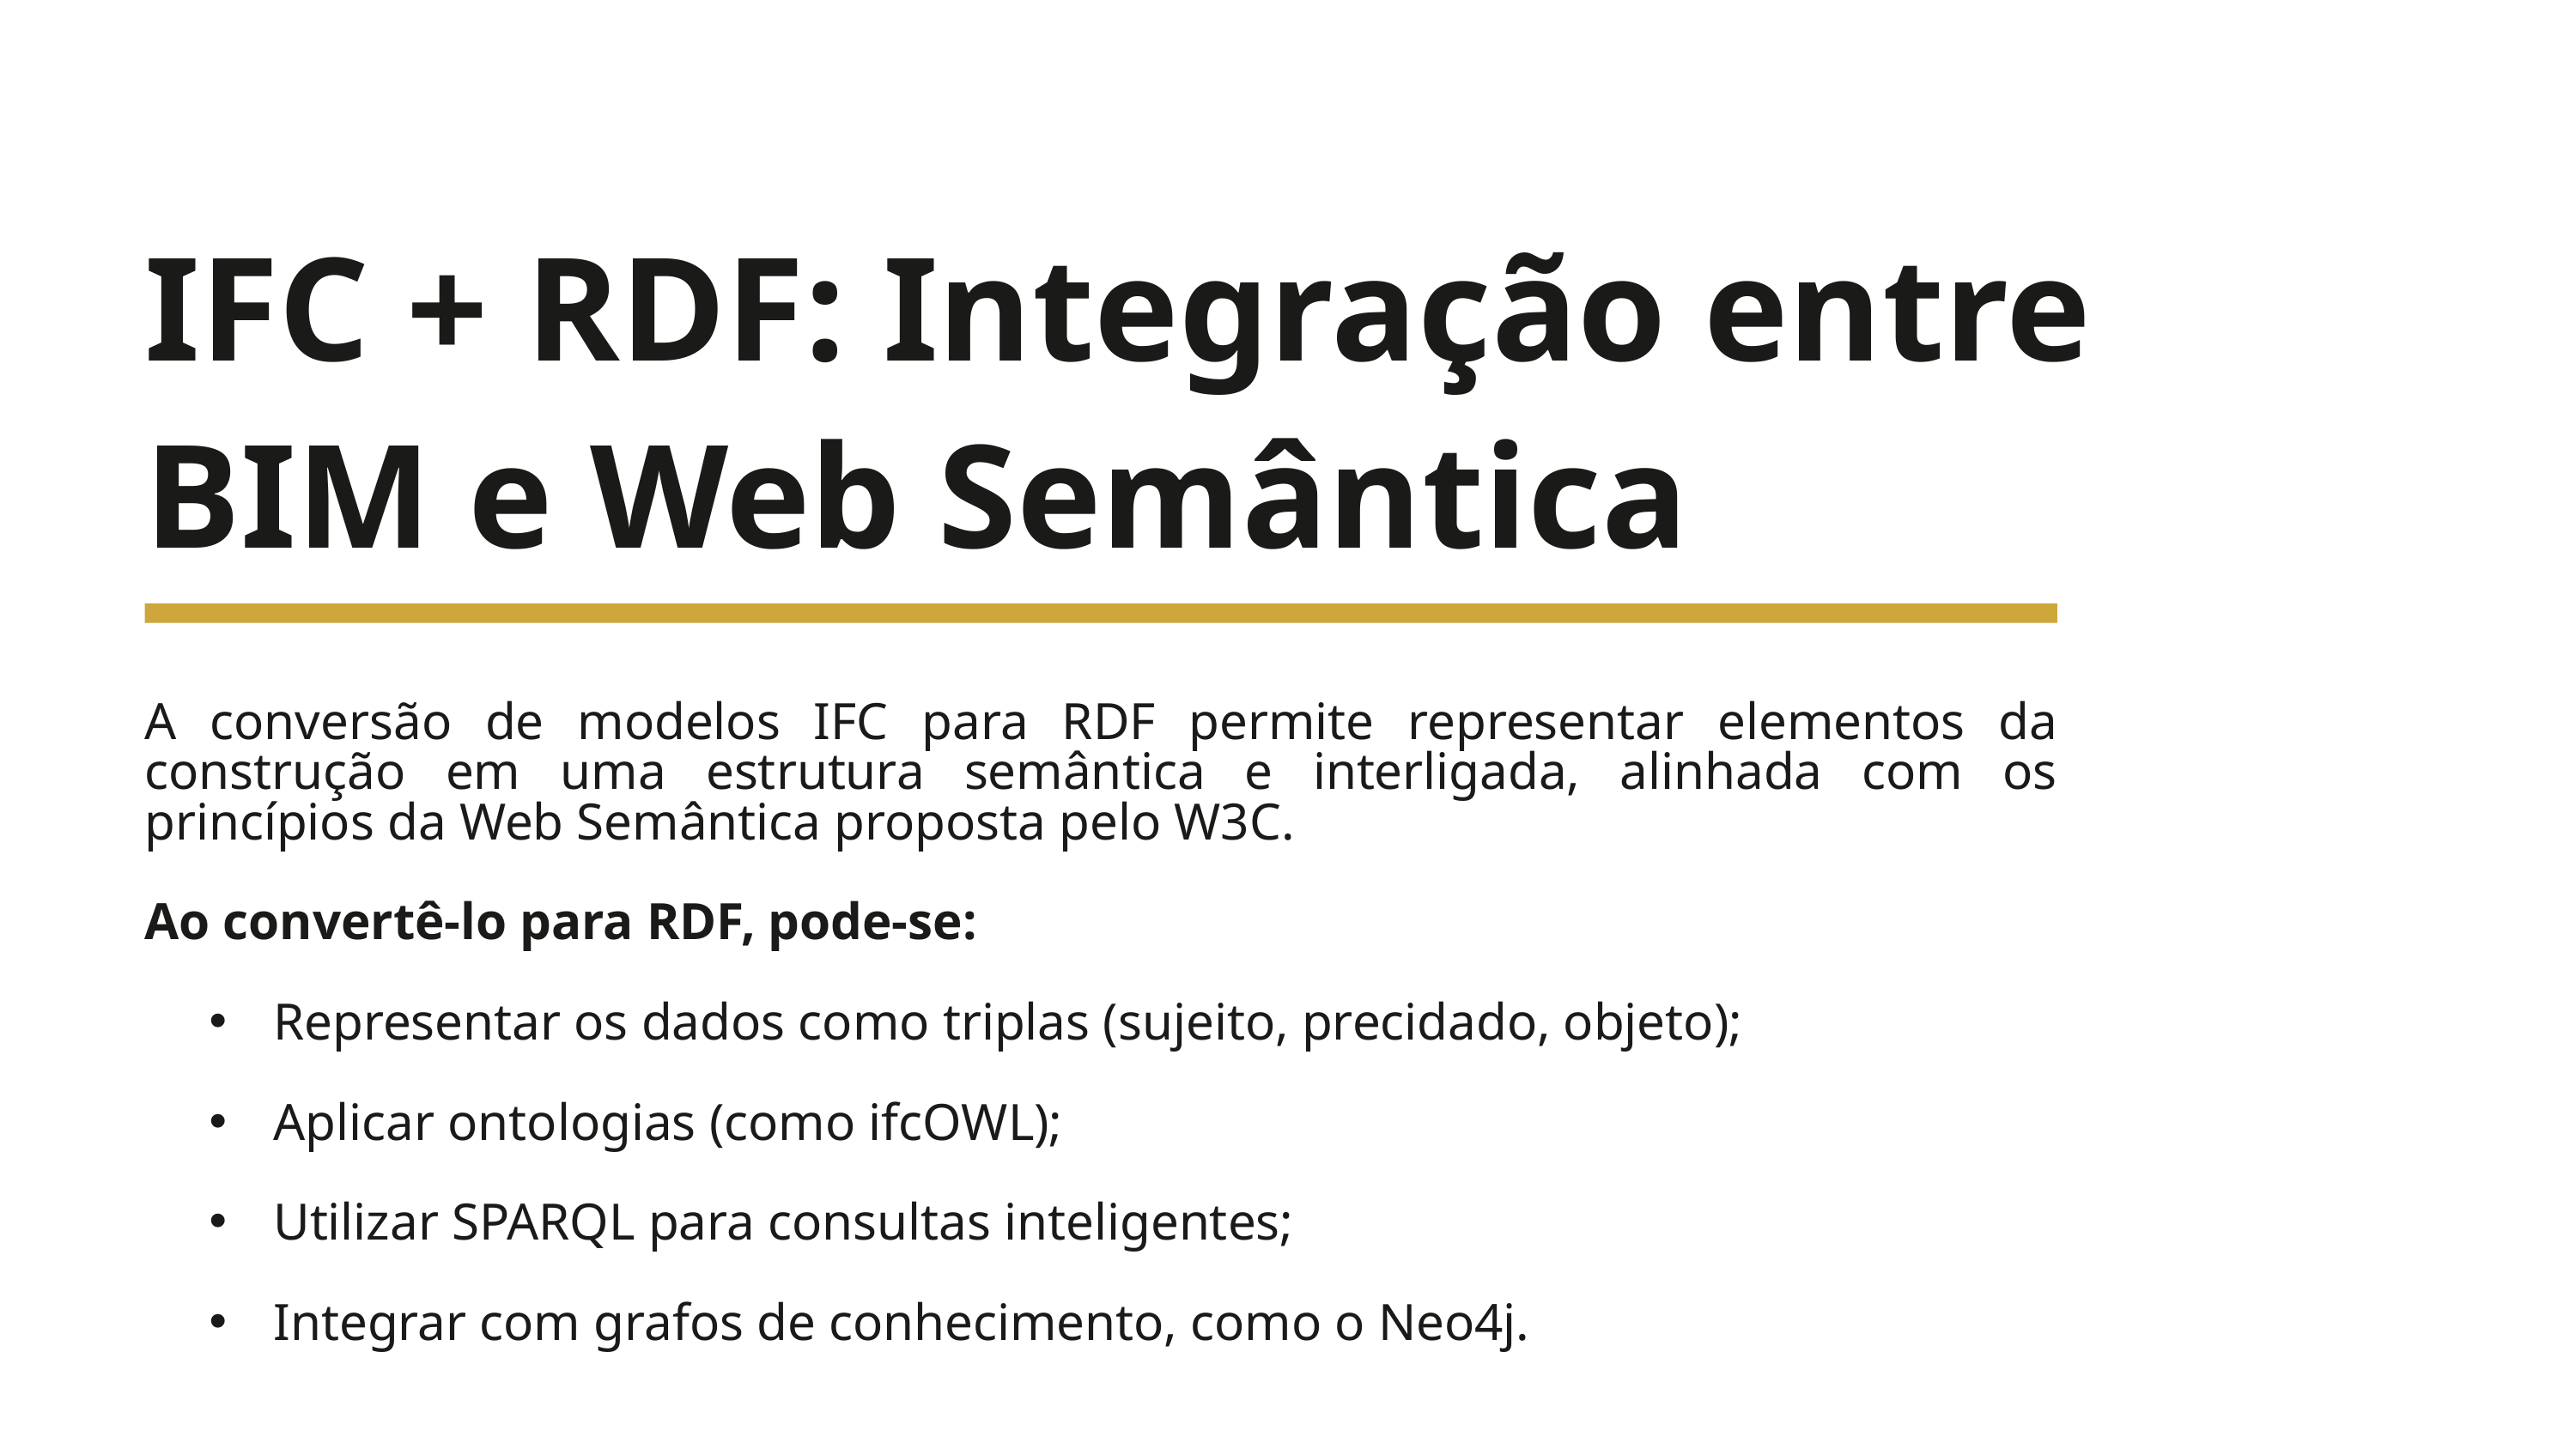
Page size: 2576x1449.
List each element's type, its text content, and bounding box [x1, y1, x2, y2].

text_box IFC + RDF: Integração entre BIM e Web Semântica [144, 202, 2308, 577]
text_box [144, 603, 2058, 1449]
